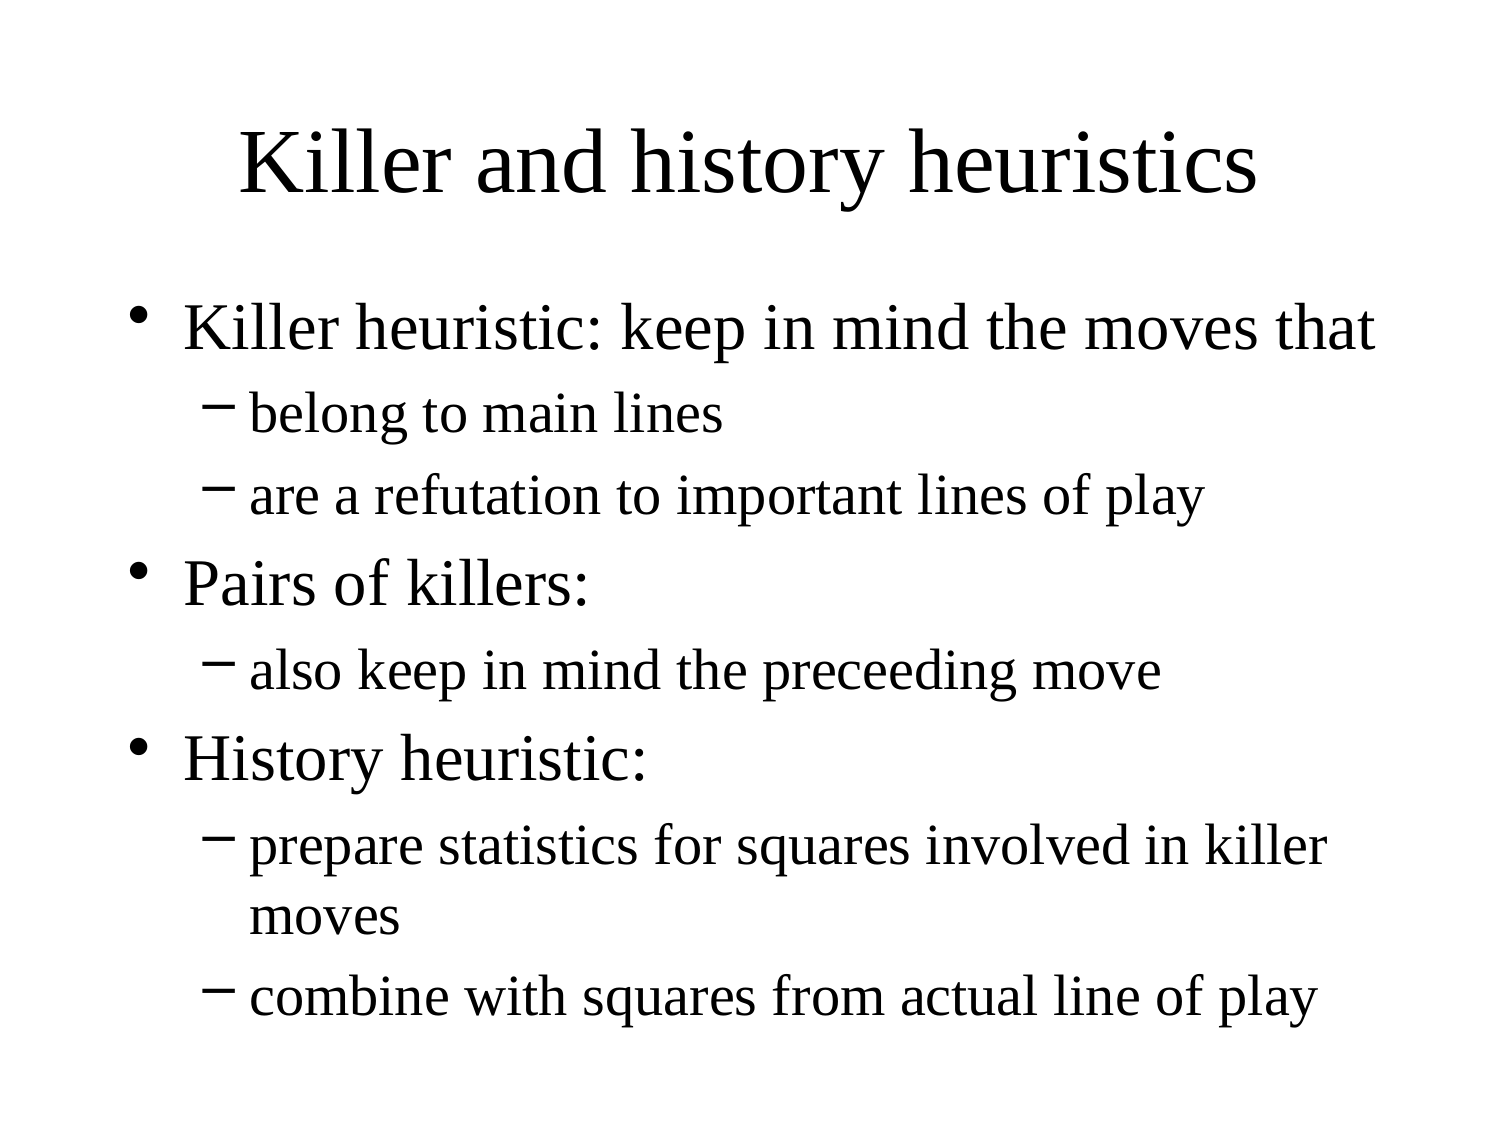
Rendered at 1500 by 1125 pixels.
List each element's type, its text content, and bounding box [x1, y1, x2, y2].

list Killer heuristic: keep in mind the moves that belong to main lines are a refutation to important lines of play Pairs of killers: also keep in mind the preceeding move History heuristic: prepare statistics for squares involved in killer moves combine with squares from actual line of play [112, 274, 1438, 1076]
title Killer and history heuristics [112, 62, 1388, 251]
